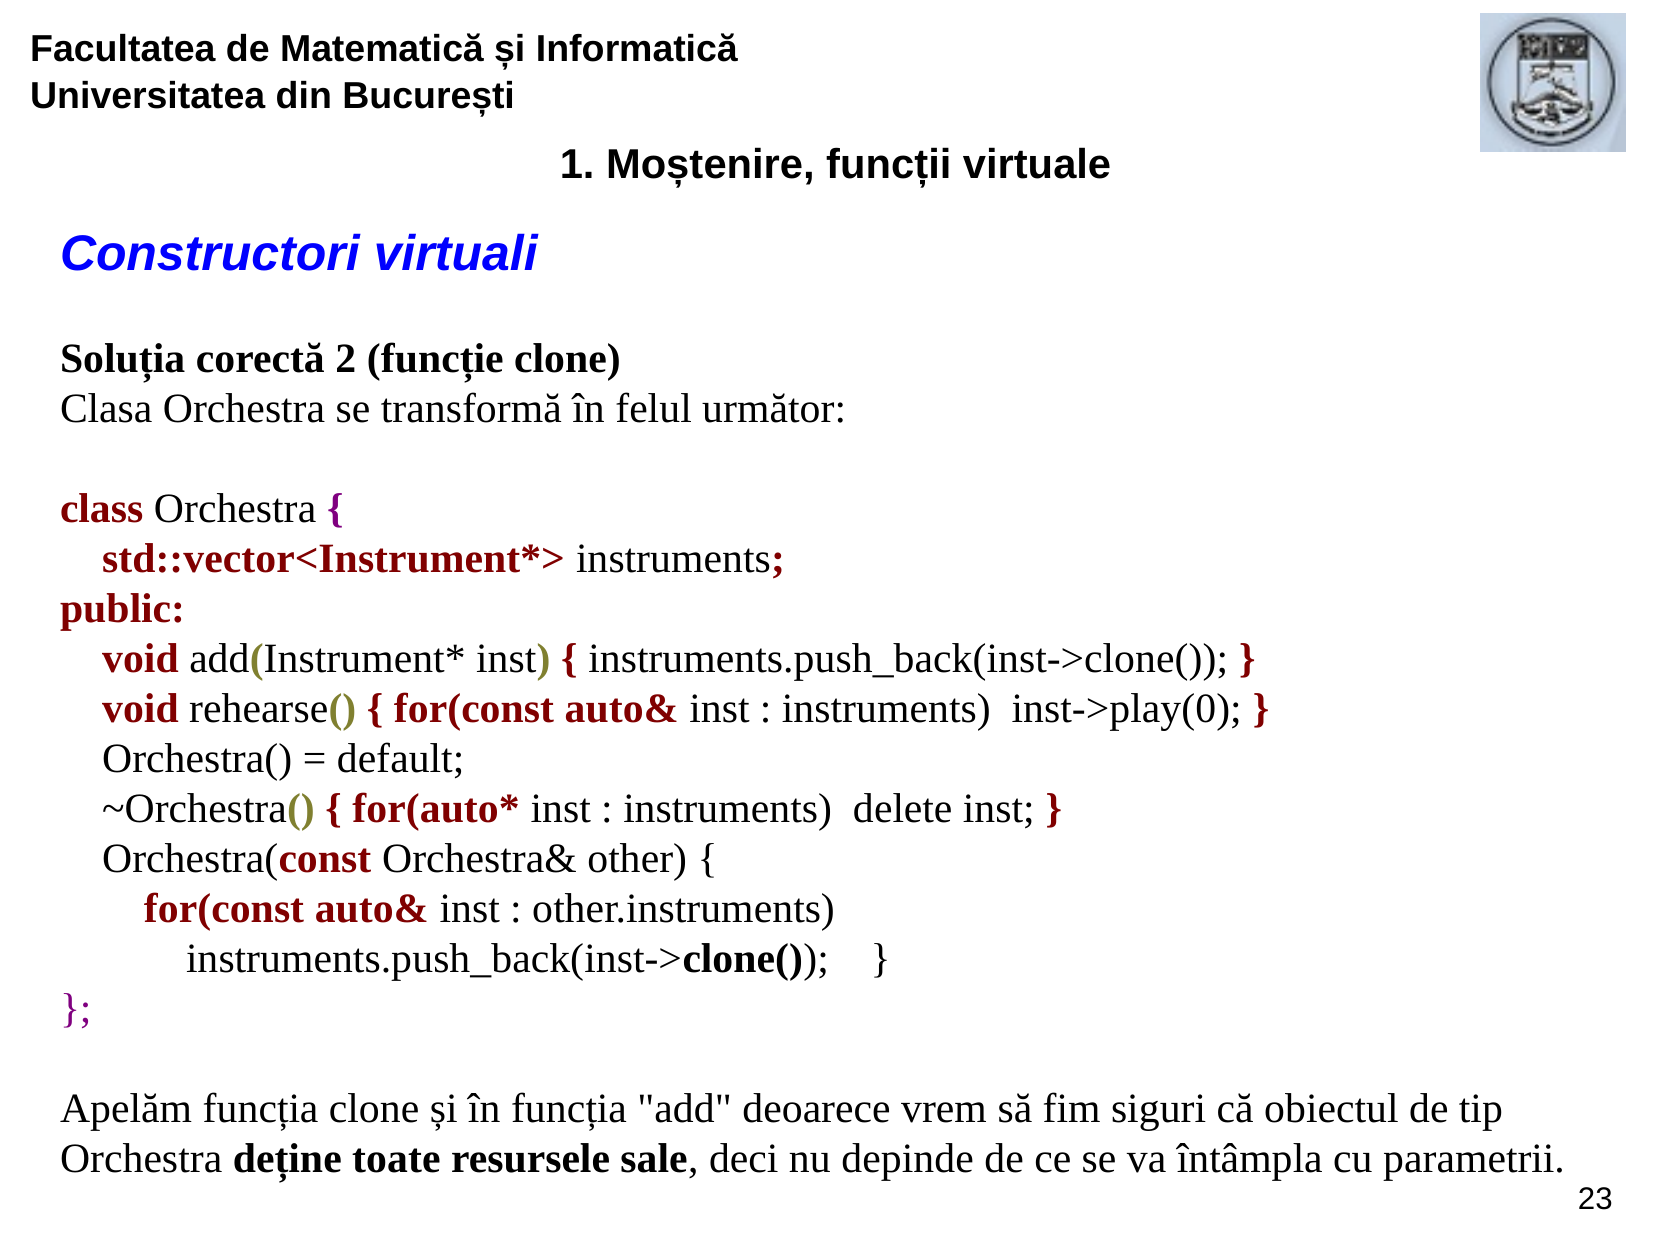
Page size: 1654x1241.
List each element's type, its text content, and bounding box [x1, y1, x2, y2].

text_box 23 [1526, 1158, 1630, 1225]
text_box 1. Moștenire, funcții virtuale [382, 135, 1289, 206]
text_box Constructori virtuali Soluția corectă 2 (funcție clone) Clasa Orchestra se transformă în felul următor: class Orchestra { std::vector<Instrument*> instruments; public: void add(Instrument* inst) { instruments.push_back(inst->clone()); } void rehearse() { for(const auto& inst : instruments) inst->play(0); } Orchestra() = default; ~Orchestra() { for(auto* inst : instruments) delete inst; } Orchestra(const Orchestra& other) { for(const auto& inst : other.instruments) instruments.push_back(inst->clone()); } }; Apelăm funcția clone și în funcția "add" deoarece vrem să fim siguri că obiectul de tip Orchestra deține toate resursele sale, deci nu depinde de ce se va întâmpla cu parametrii. [45, 205, 1628, 1165]
picture [1480, 13, 1626, 152]
text_box Facultatea de Matematică și Informatică Universitatea din București [13, 13, 841, 122]
